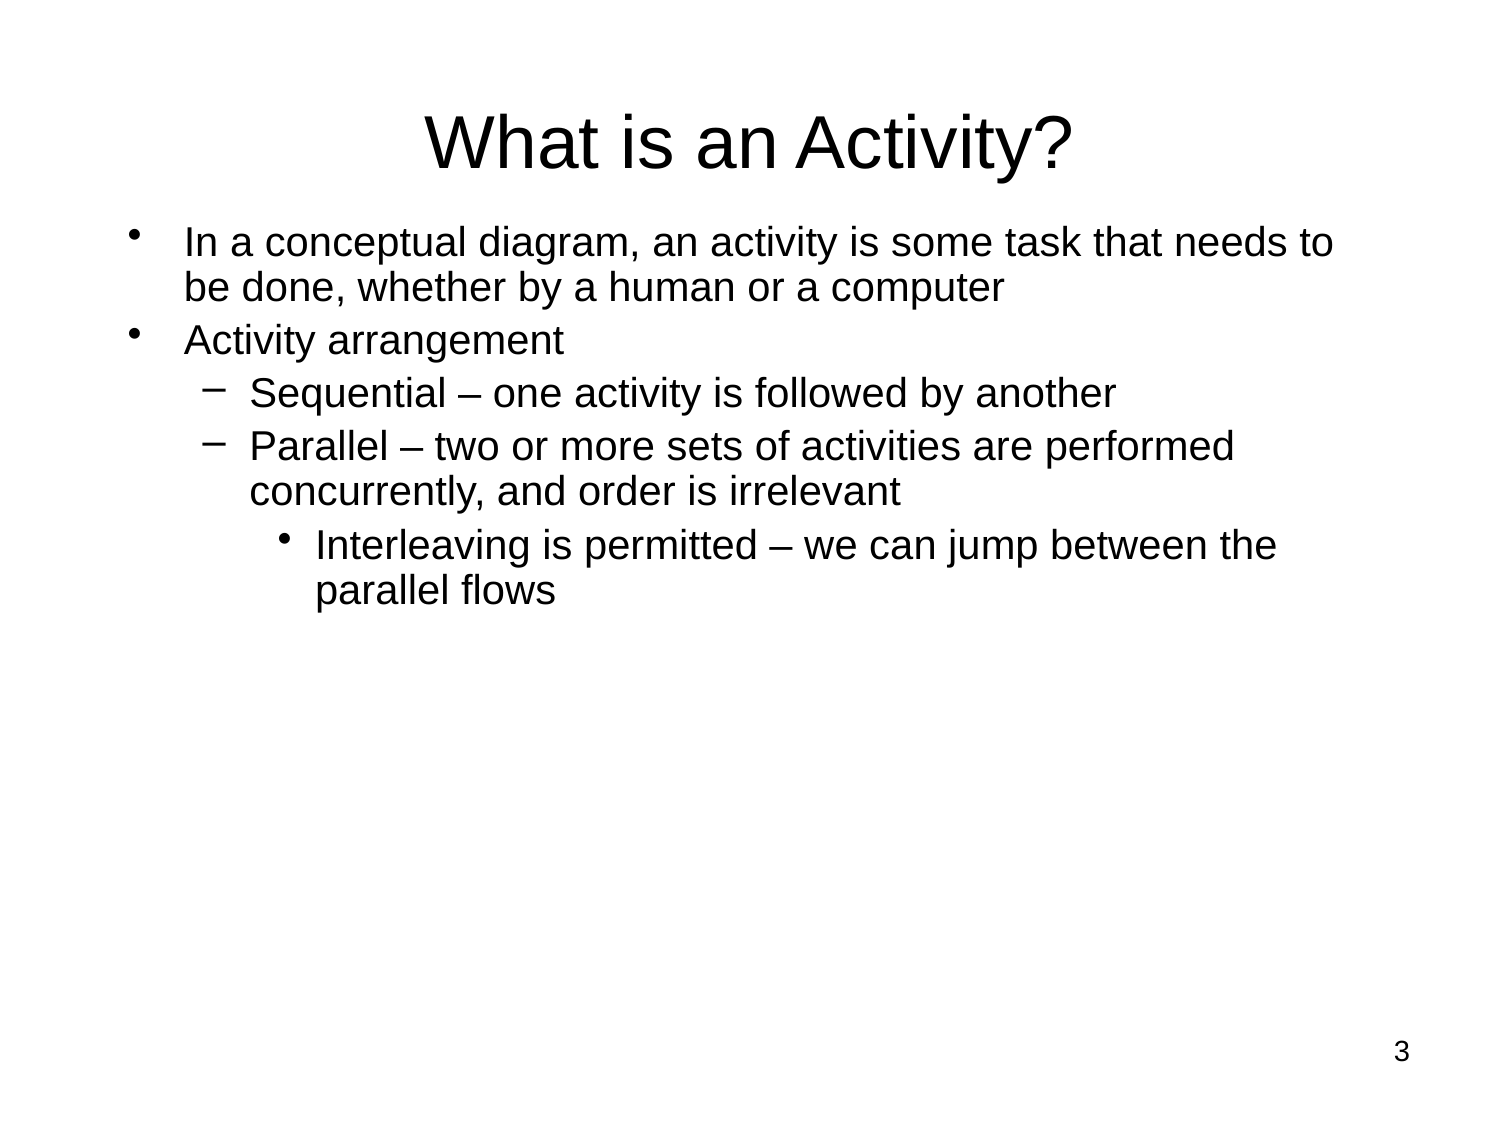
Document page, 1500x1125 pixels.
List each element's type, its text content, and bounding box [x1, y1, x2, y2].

title What is an Activity? [75, 45, 1425, 233]
list In a conceptual diagram, an activity is some task that needs to be done, whether by a human or a computer Activity arrangement Sequential – one activity is followed by another Parallel – two or more sets of activities are performed concurrently, and order is irrelevant Interleaving is permitted – we can jump between the parallel flows [112, 212, 1388, 1000]
slide_number 3 [1074, 1024, 1426, 1103]
